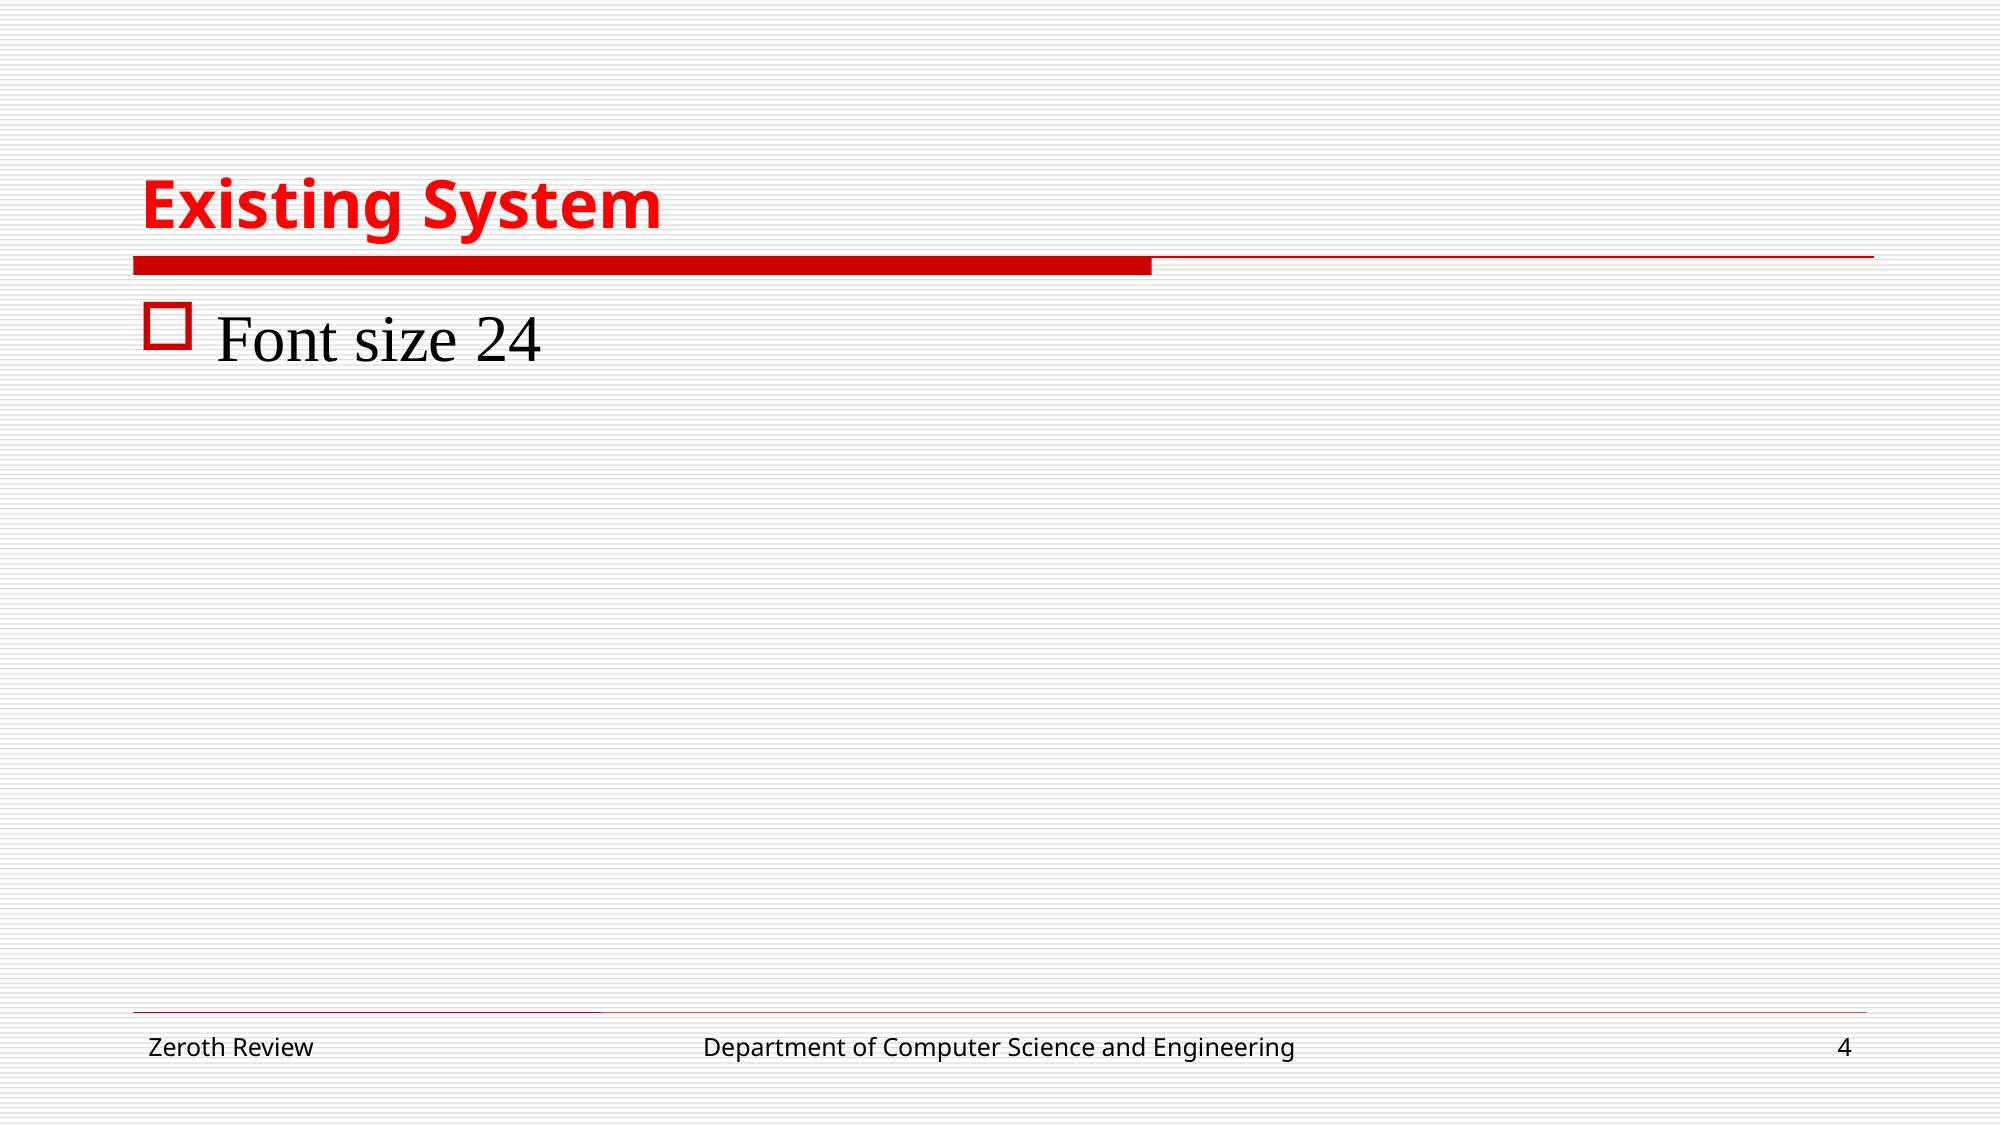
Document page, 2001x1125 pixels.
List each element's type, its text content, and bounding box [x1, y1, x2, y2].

slide_number Zeroth Review [133, 1024, 567, 1103]
footer Department of Computer Science and Engineering [683, 1024, 1317, 1103]
list Font size 24 [123, 287, 1874, 988]
slide_number 4 [1433, 1024, 1867, 1103]
picture [0, 0, 2001, 1125]
title Existing System [125, 50, 1876, 250]
